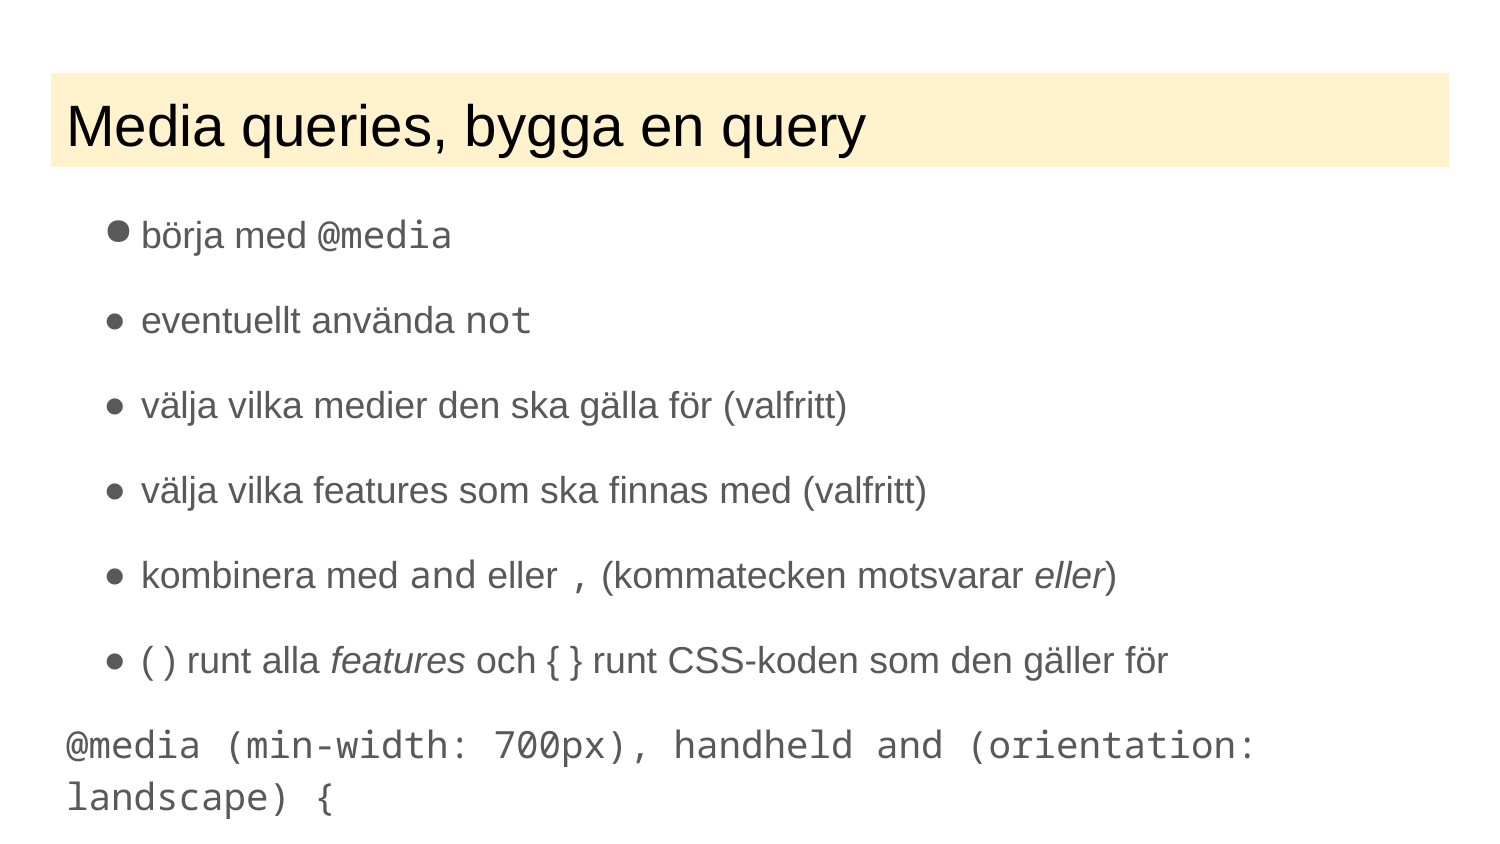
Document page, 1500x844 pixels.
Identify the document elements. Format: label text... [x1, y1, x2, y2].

title Media queries, bygga en query [51, 72, 1449, 167]
list börja med @media eventuellt använda not välja vilka medier den ska gälla för (valfritt) välja vilka features som ska finnas med (valfritt) kombinera med and eller , (kommatecken motsvarar eller) ( ) runt alla features och { } runt CSS-koden som den gäller för @media (min-width: 700px), handheld and (orientation: landscape) { Väljer ut alla medier som är minst 700px breda eller är en smartphone (handheld) i landscape-läge. [51, 189, 1449, 827]
